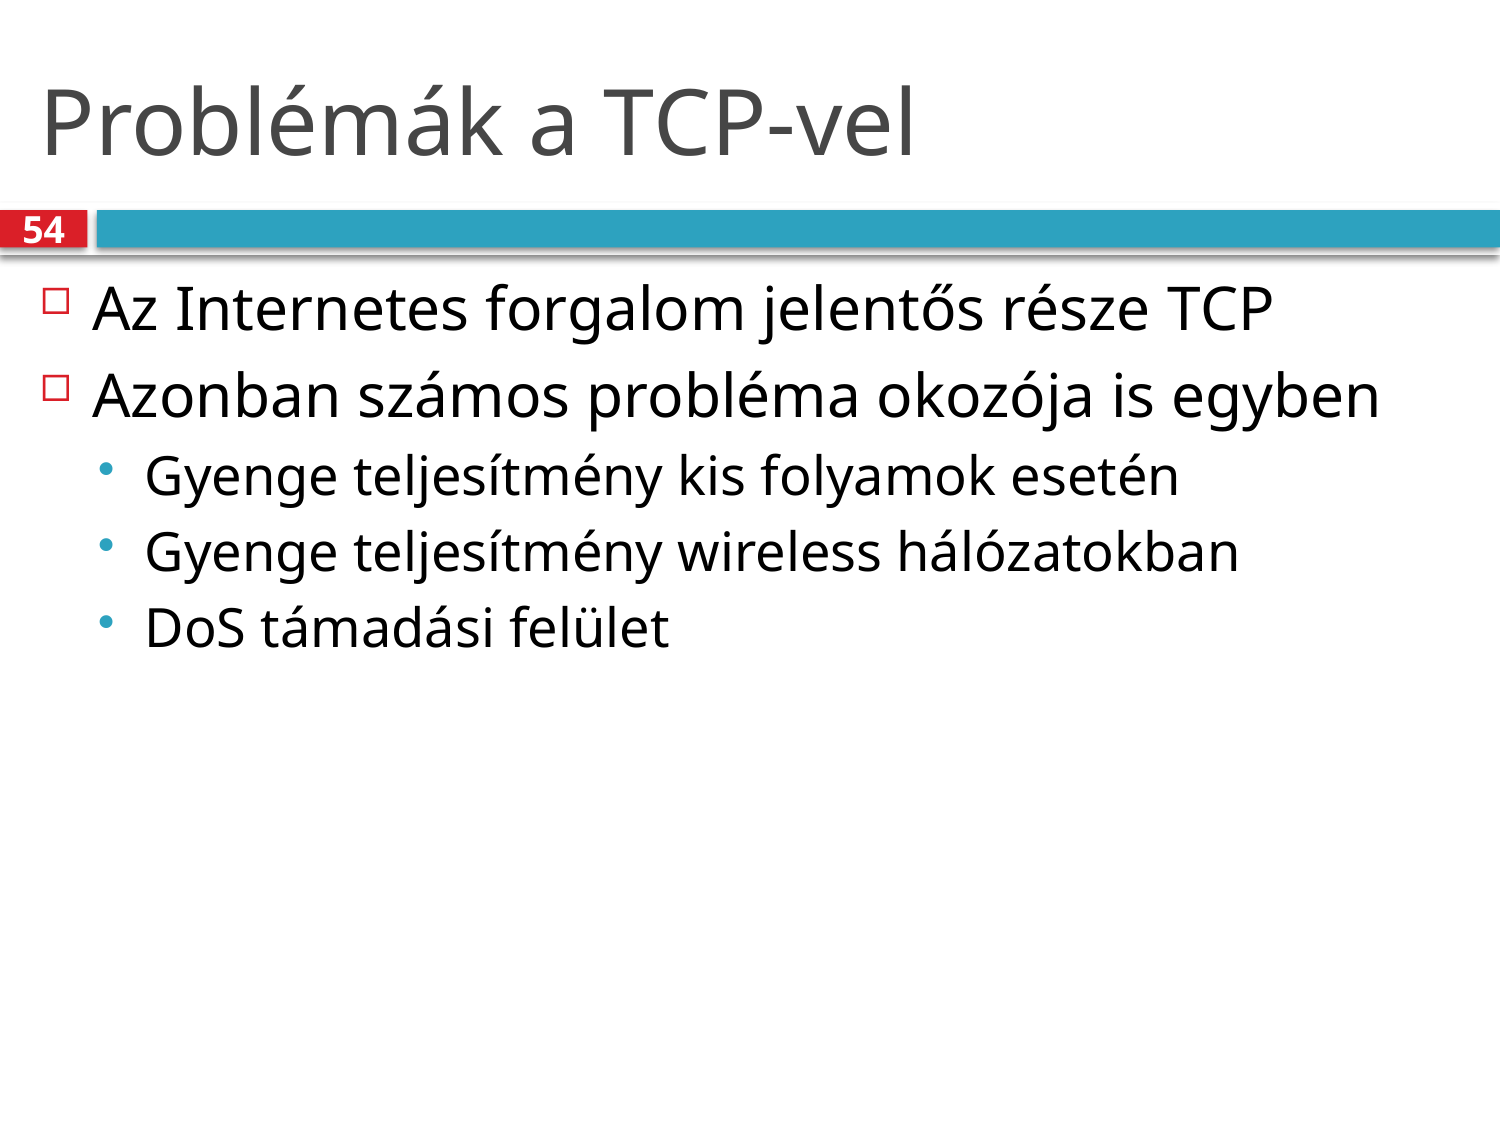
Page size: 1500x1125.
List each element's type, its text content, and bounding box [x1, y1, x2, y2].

list Az Internetes forgalom jelentős része TCP Azonban számos probléma okozója is egyben Gyenge teljesítmény kis folyamok esetén Gyenge teljesítmény wireless hálózatokban DoS támadási felület [24, 262, 1475, 1100]
title Problémák a TCP-vel [24, 37, 1475, 200]
slide_number 54 [0, 206, 88, 257]
